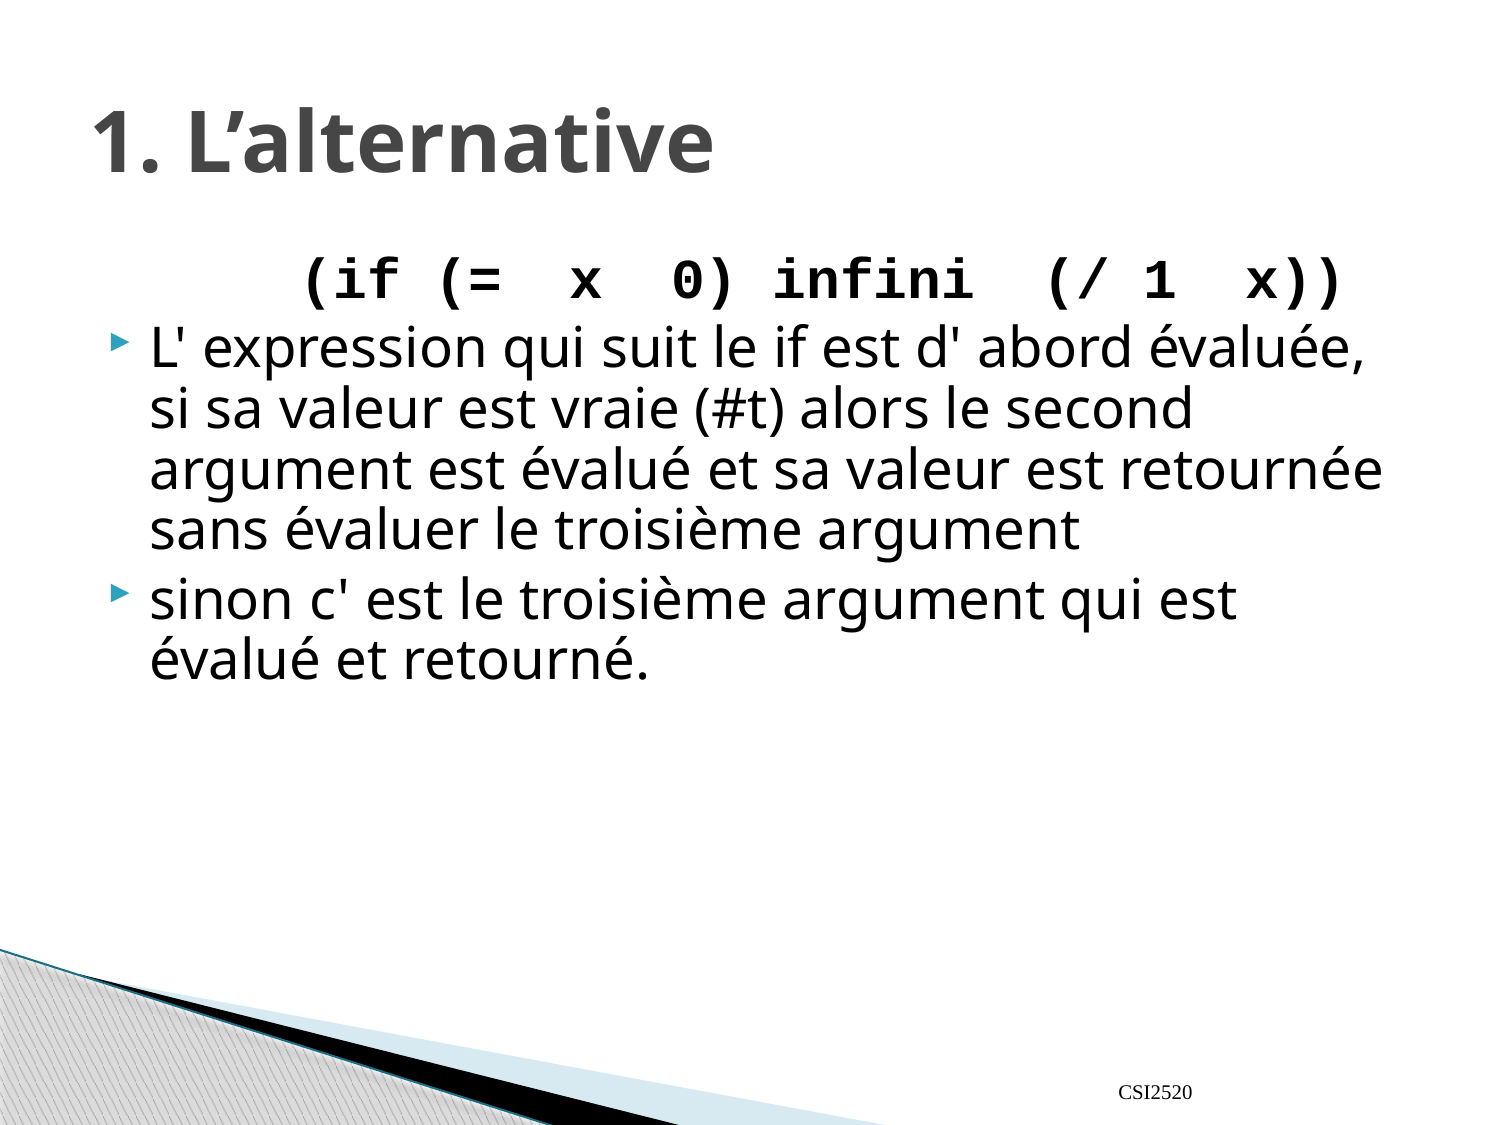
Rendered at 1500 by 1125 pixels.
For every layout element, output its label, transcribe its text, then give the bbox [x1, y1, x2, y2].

list (if (= x 0) infini (/ 1 x)) L' expression qui suit le if est d' abord évaluée, si sa valeur est vraie (#t) alors le second argument est évalué et sa valeur est retournée sans évaluer le troisième argument sinon c' est le troisième argument qui est évalué et retourné. [75, 243, 1425, 986]
title 1. L’alternative [75, 45, 1425, 233]
slide_number CSI2520 [1103, 1051, 1419, 1112]
